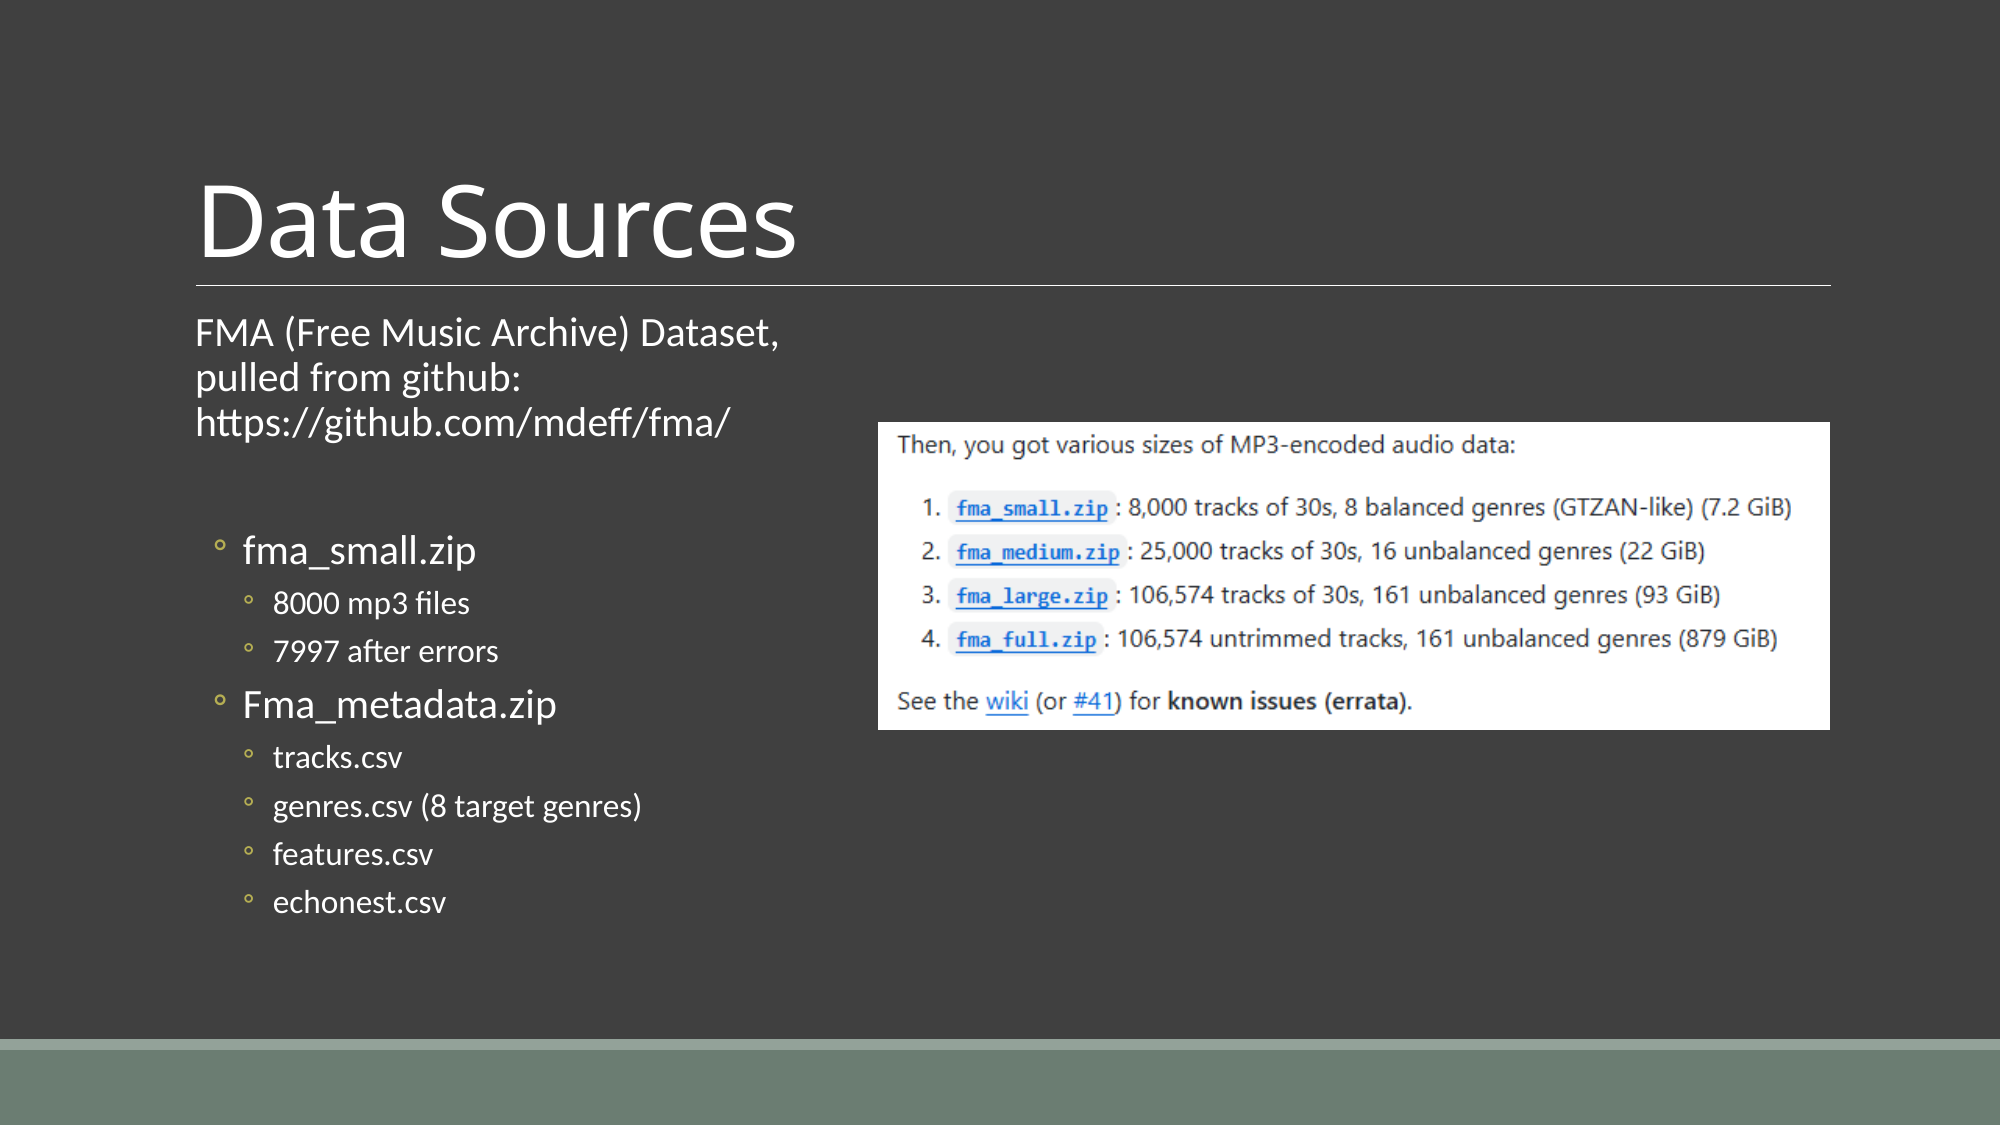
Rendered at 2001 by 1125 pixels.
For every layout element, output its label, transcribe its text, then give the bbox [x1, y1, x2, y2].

picture [877, 421, 1831, 730]
list FMA (Free Music Archive) Dataset, pulled from github: https://github.com/mdeff/fma/ fma_small.zip 8000 mp3 files 7997 after errors Fma_metadata.zip tracks.csv genres.csv (8 target genres) features.csv echonest.csv [180, 302, 798, 963]
title Data Sources [180, 47, 1830, 285]
